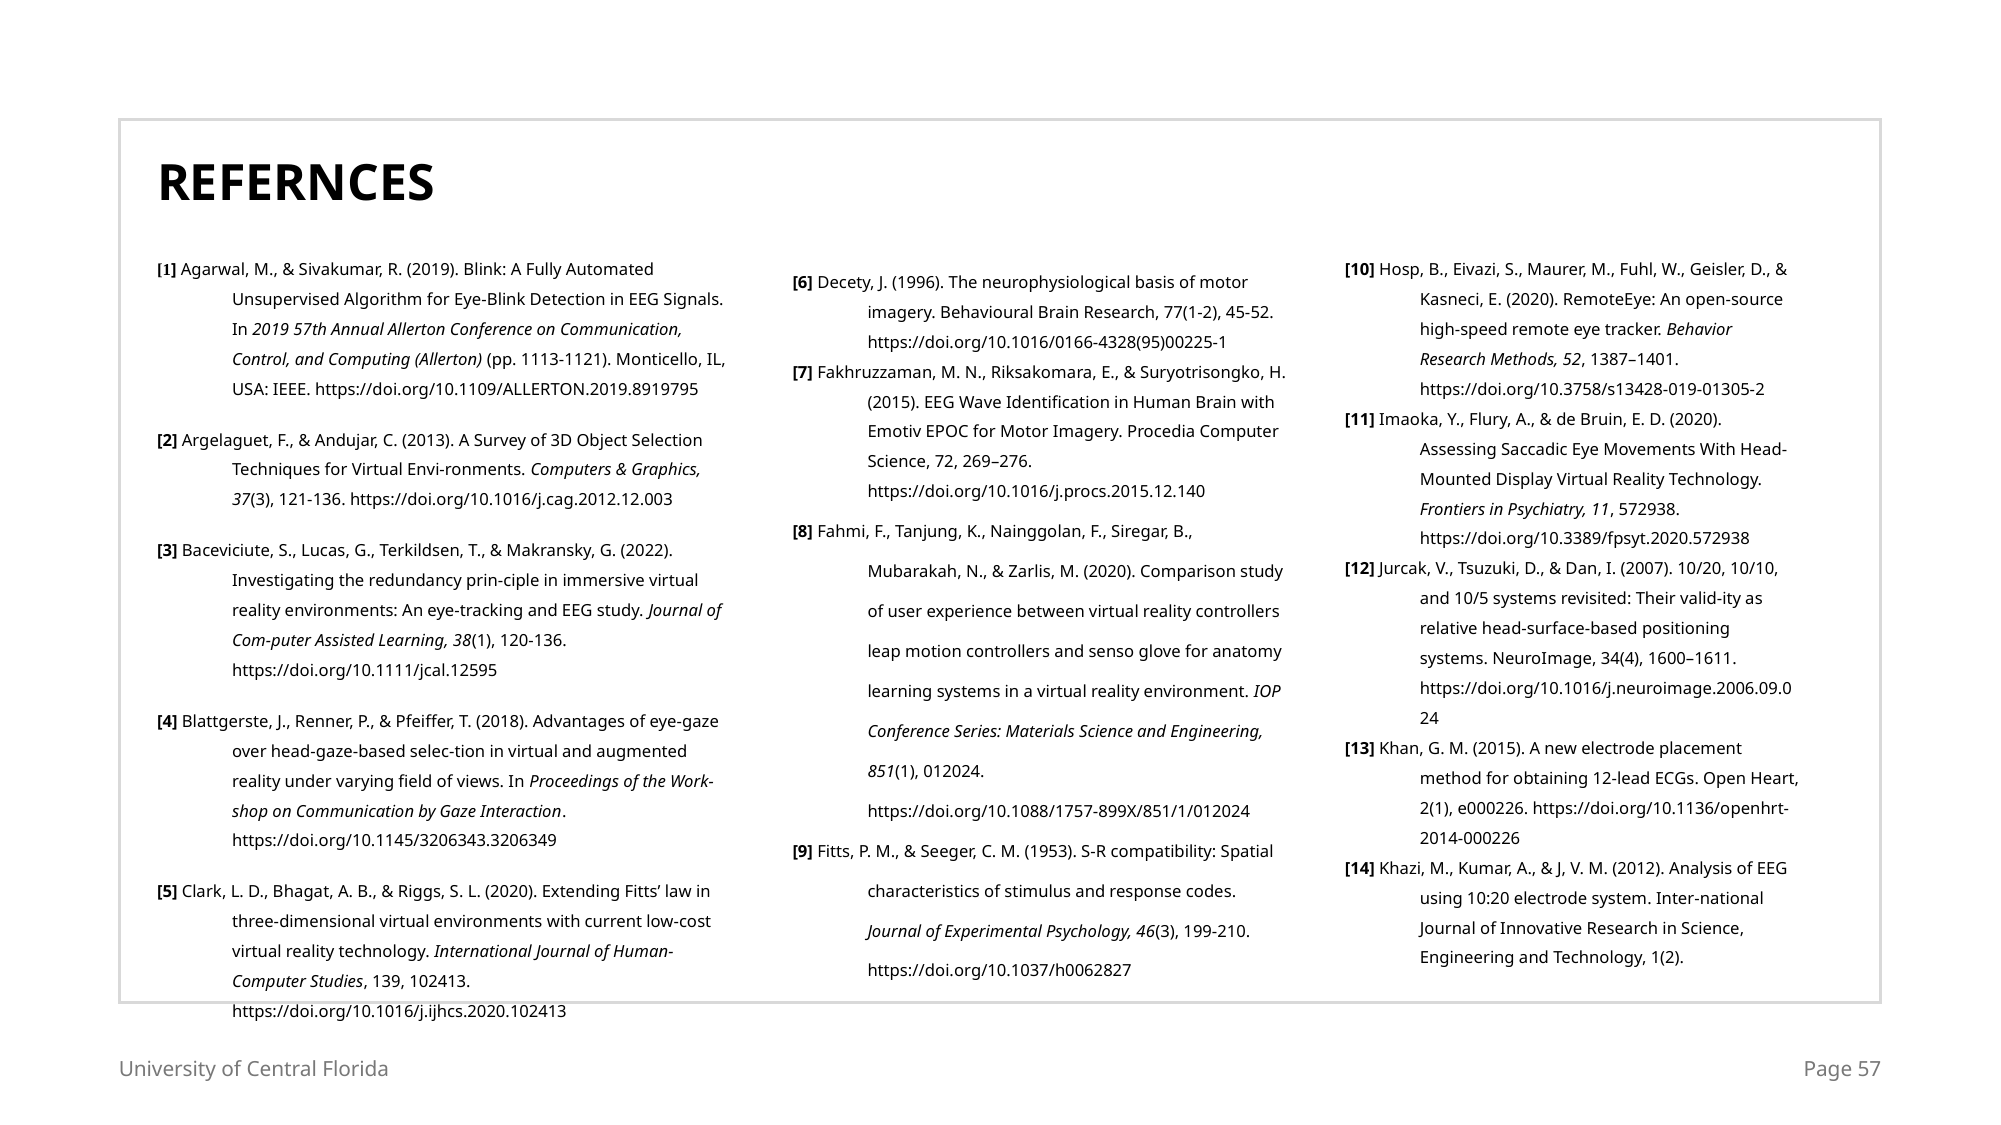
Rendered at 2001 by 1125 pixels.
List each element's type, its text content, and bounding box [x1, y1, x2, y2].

text_box REFERNCES [157, 149, 759, 211]
list [1] Agarwal, M., & Sivakumar, R. (2019). Blink: A Fully Automated Unsupervised Algorithm for Eye-Blink Detection in EEG Signals. In 2019 57th Annual Allerton Conference on Communication, Control, and Computing (Allerton) (pp. 1113-1121). Monticello, IL, USA: IEEE. https://doi.org/10.1109/ALLERTON.2019.8919795 [2] Argelaguet, F., & Andujar, C. (2013). A Survey of 3D Object Selection Techniques for Virtual Envi-ronments. Computers & Graphics, 37(3), 121-136. https://doi.org/10.1016/j.cag.2012.12.003 [3] Baceviciute, S., Lucas, G., Terkildsen, T., & Makransky, G. (2022). Investigating the redundancy prin-ciple in immersive virtual reality environments: An eye-tracking and EEG study. Journal of Com-puter Assisted Learning, 38(1), 120-136. https://doi.org/10.1111/jcal.12595 [4] Blattgerste, J., Renner, P., & Pfeiffer, T. (2018). Advantages of eye-gaze over head-gaze-based selec-tion in virtual and augmented reality under varying field of views. In Proceedings of the Work-shop on Communication by Gaze Interaction. https://doi.org/10.1145/3206343.3206349 [5] Clark, L. D., Bhagat, A. B., & Riggs, S. L. (2020). Extending Fitts’ law in three-dimensional virtual environments with current low-cost virtual reality technology. International Journal of Human-Computer Studies, 139, 102413. https://doi.org/10.1016/j.ijhcs.2020.102413 [157, 248, 735, 855]
text_box [6] Decety, J. (1996). The neurophysiological basis of motor imagery. Behavioural Brain Research, 77(1-2), 45-52. https://doi.org/10.1016/0166-4328(95)00225-1 [7] Fakhruzzaman, M. N., Riksakomara, E., & Suryotrisongko, H. (2015). EEG Wave Identification in Human Brain with Emotiv EPOC for Motor Imagery. Procedia Computer Science, 72, 269–276. https://doi.org/10.1016/j.procs.2015.12.140 [8] Fahmi, F., Tanjung, K., Nainggolan, F., Siregar, B., Mubarakah, N., & Zarlis, M. (2020). Comparison study of user experience between virtual reality controllers leap motion controllers and senso glove for anatomy learning systems in a virtual reality environment. IOP Conference Series: Materials Science and Engineering, 851(1), 012024. https://doi.org/10.1088/1757-899X/851/1/012024 [9] Fitts, P. M., & Seeger, C. M. (1953). S-R compatibility: Spatial characteristics of stimulus and response codes. Journal of Experimental Psychology, 46(3), 199-210. https://doi.org/10.1037/h0062827 [792, 261, 1287, 1021]
text_box [10] Hosp, B., Eivazi, S., Maurer, M., Fuhl, W., Geisler, D., & Kasneci, E. (2020). RemoteEye: An open-source high-speed remote eye tracker. Behavior Research Methods, 52, 1387–1401. https://doi.org/10.3758/s13428-019-01305-2 [11] Imaoka, Y., Flury, A., & de Bruin, E. D. (2020). Assessing Saccadic Eye Movements With Head-Mounted Display Virtual Reality Technology. Frontiers in Psychiatry, 11, 572938. https://doi.org/10.3389/fpsyt.2020.572938 [12] Jurcak, V., Tsuzuki, D., & Dan, I. (2007). 10/20, 10/10, and 10/5 systems revisited: Their valid-ity as relative head-surface-based positioning systems. NeuroImage, 34(4), 1600–1611. https://doi.org/10.1016/j.neuroimage.2006.09.024 [13] Khan, G. M. (2015). A new electrode placement method for obtaining 12-lead ECGs. Open Heart, 2(1), e000226. https://doi.org/10.1136/openhrt-2014-000226 [14] Khazi, M., Kumar, A., & J, V. M. (2012). Analysis of EEG using 10:20 electrode system. Inter-national Journal of Innovative Research in Science, Engineering and Technology, 1(2). [1344, 248, 1803, 1048]
